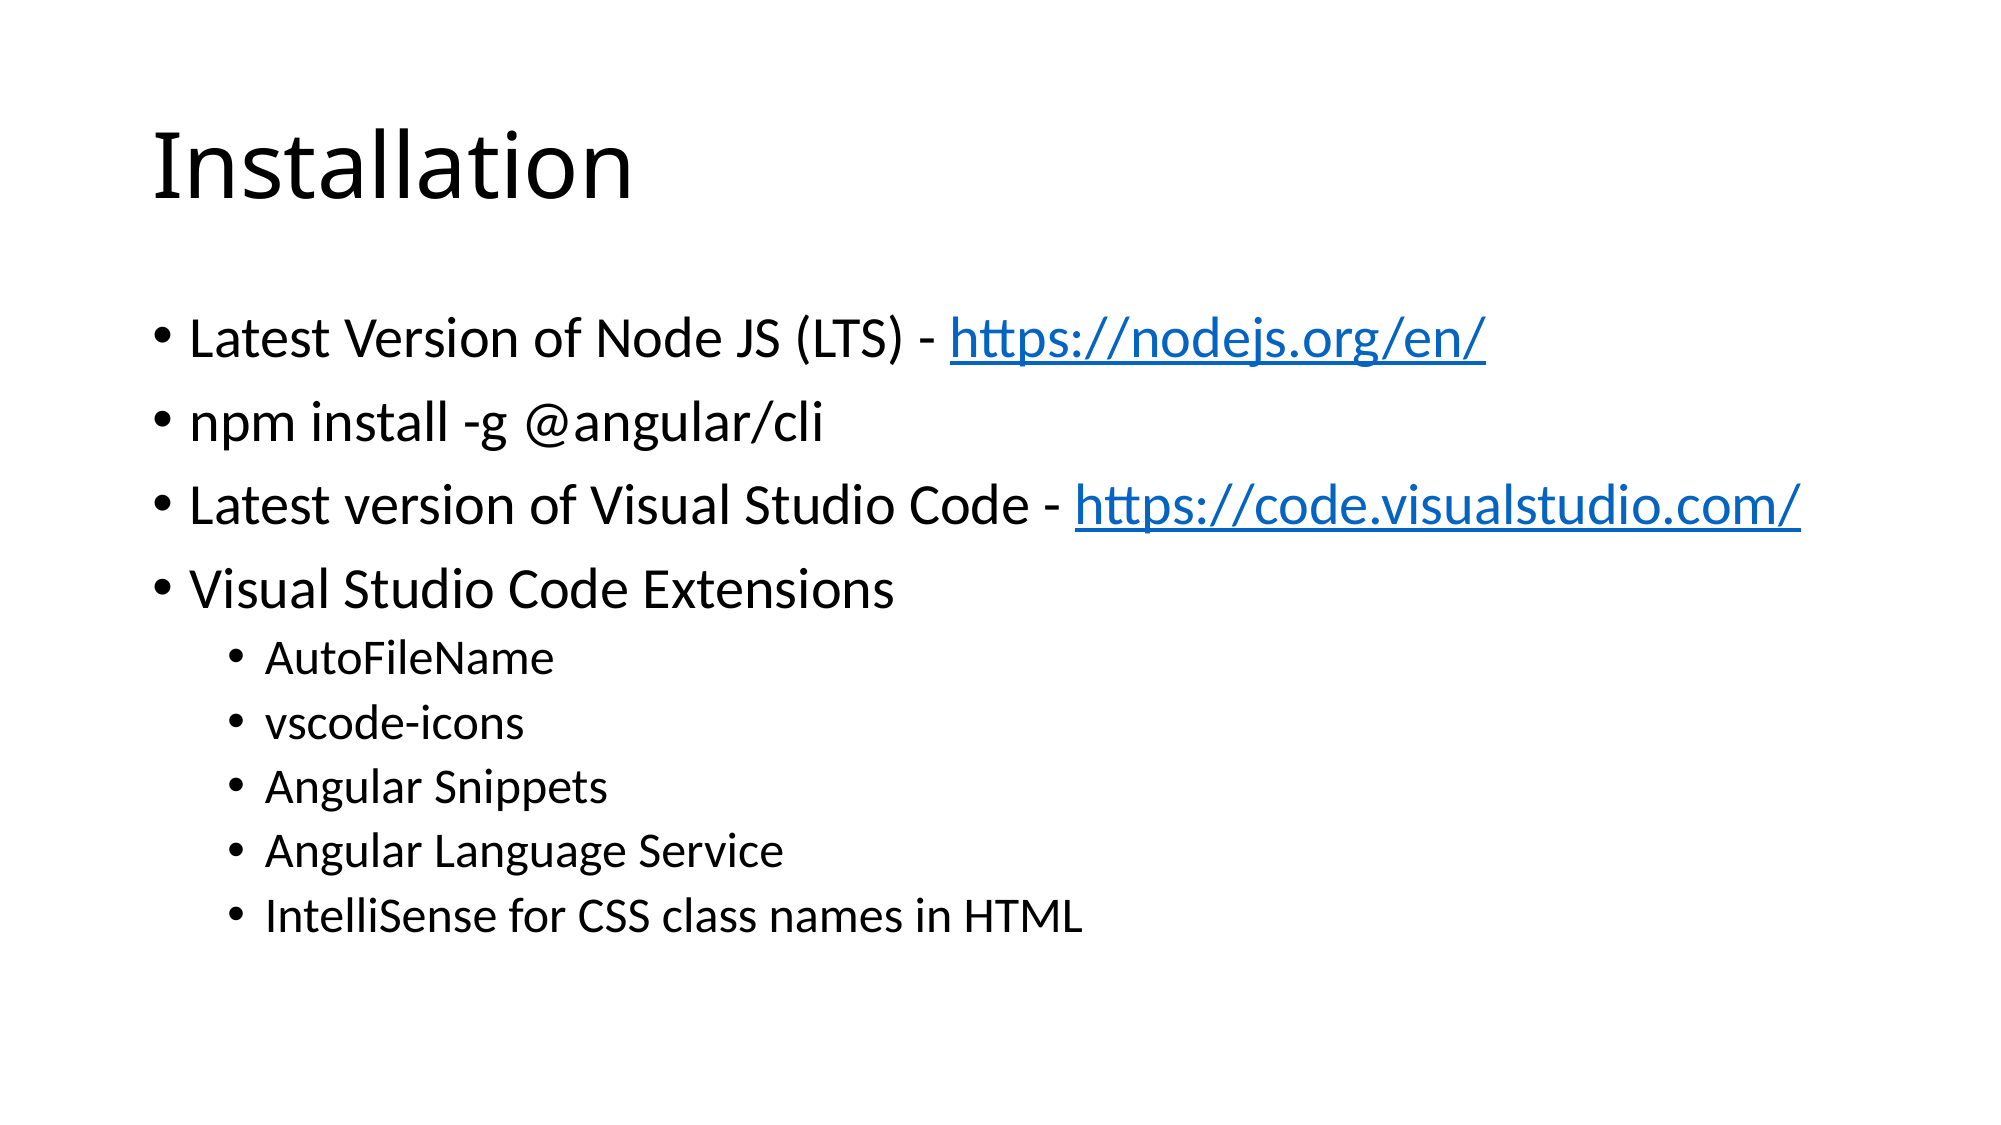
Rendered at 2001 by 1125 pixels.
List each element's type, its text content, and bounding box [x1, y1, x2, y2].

title Installation [137, 59, 1863, 278]
list Latest Version of Node JS (LTS) - https://nodejs.org/en/ npm install -g @angular/cli Latest version of Visual Studio Code - https://code.visualstudio.com/ Visual Studio Code Extensions AutoFileName vscode-icons Angular Snippets Angular Language Service IntelliSense for CSS class names in HTML [137, 299, 1863, 1014]
